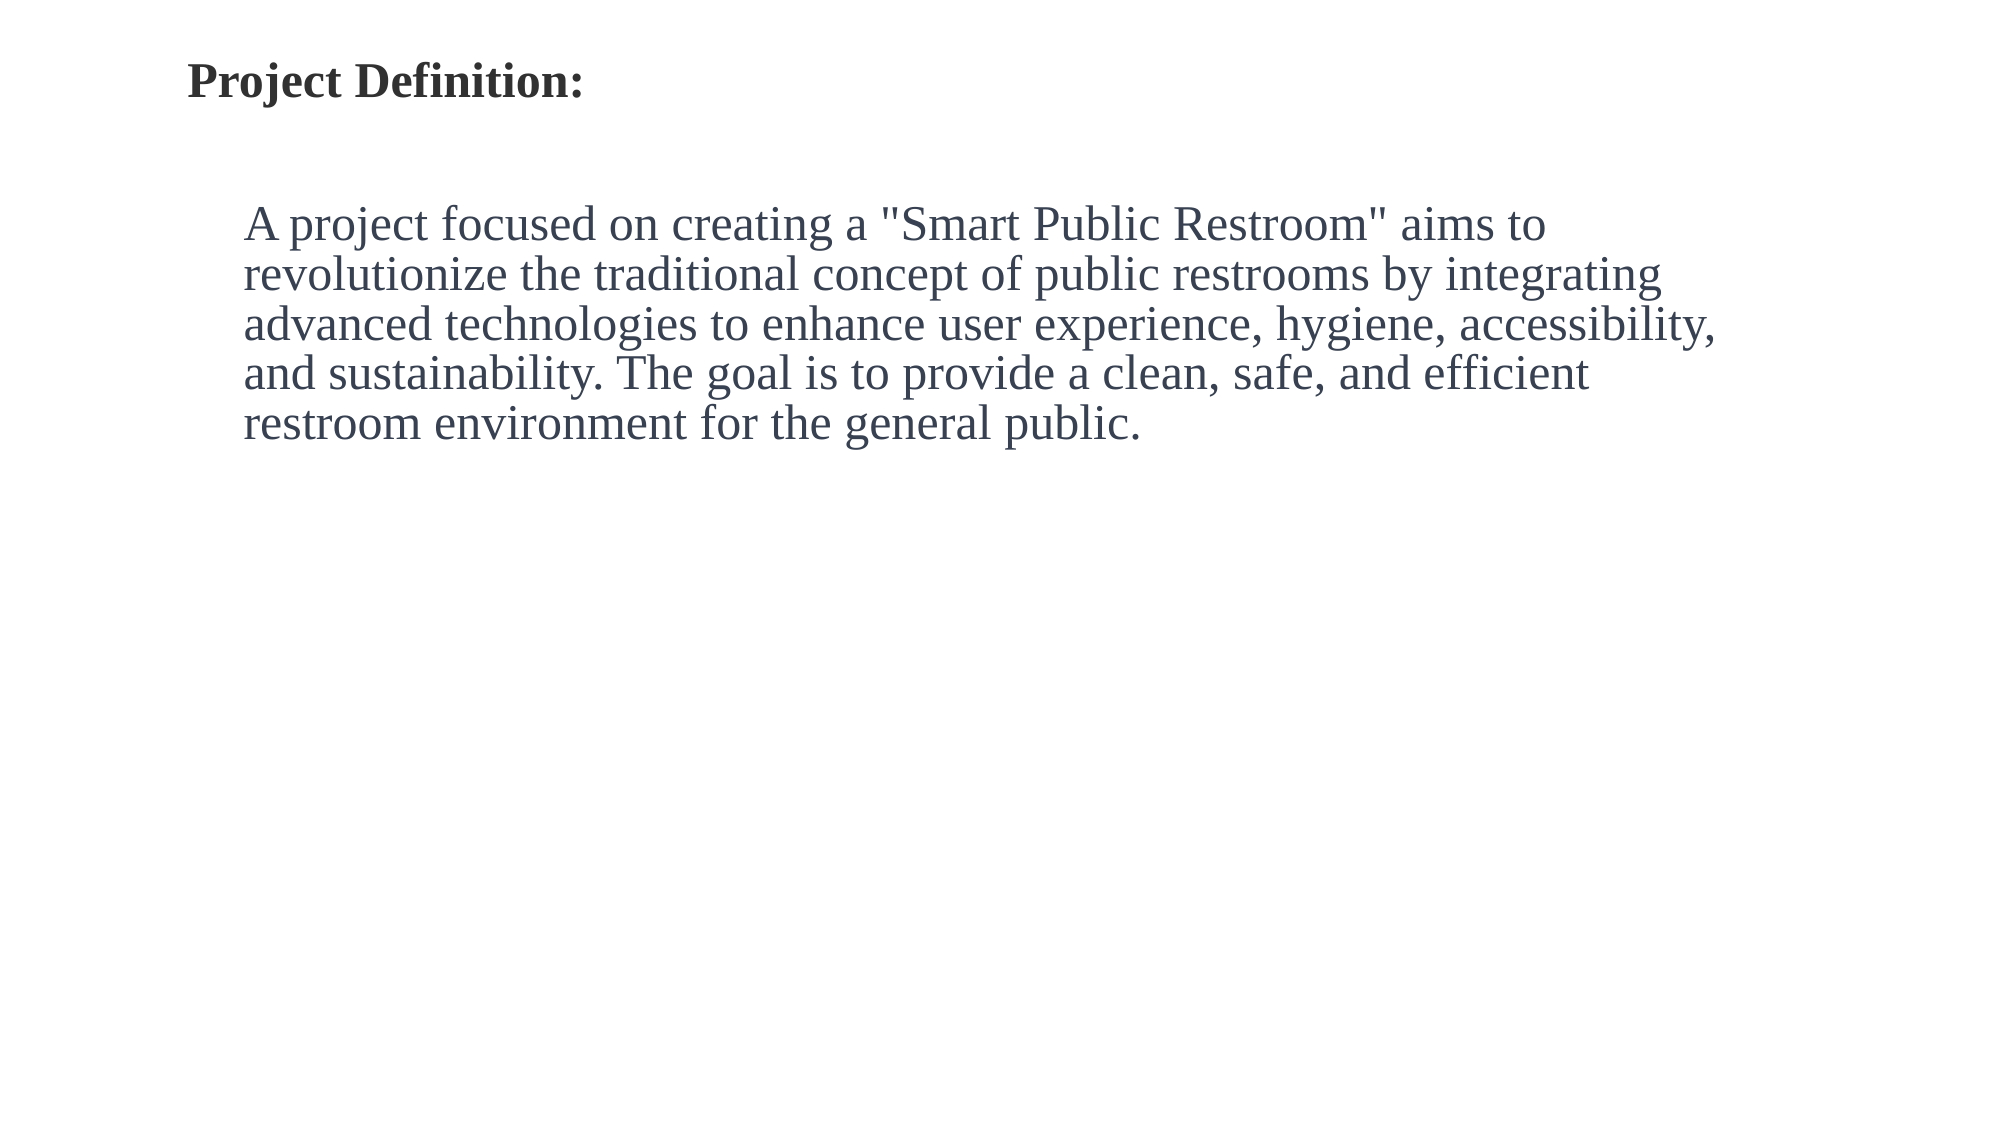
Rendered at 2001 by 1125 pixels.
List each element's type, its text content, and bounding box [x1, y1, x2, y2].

subtitle A project focused on creating a "Smart Public Restroom" aims to revolutionize the traditional concept of public restrooms by integrating advanced technologies to enhance user experience, hygiene, accessibility, and sustainability. The goal is to provide a clean, safe, and efficient restroom environment for the general public. [228, 193, 1758, 563]
title Project Definition: [172, 22, 1783, 116]
